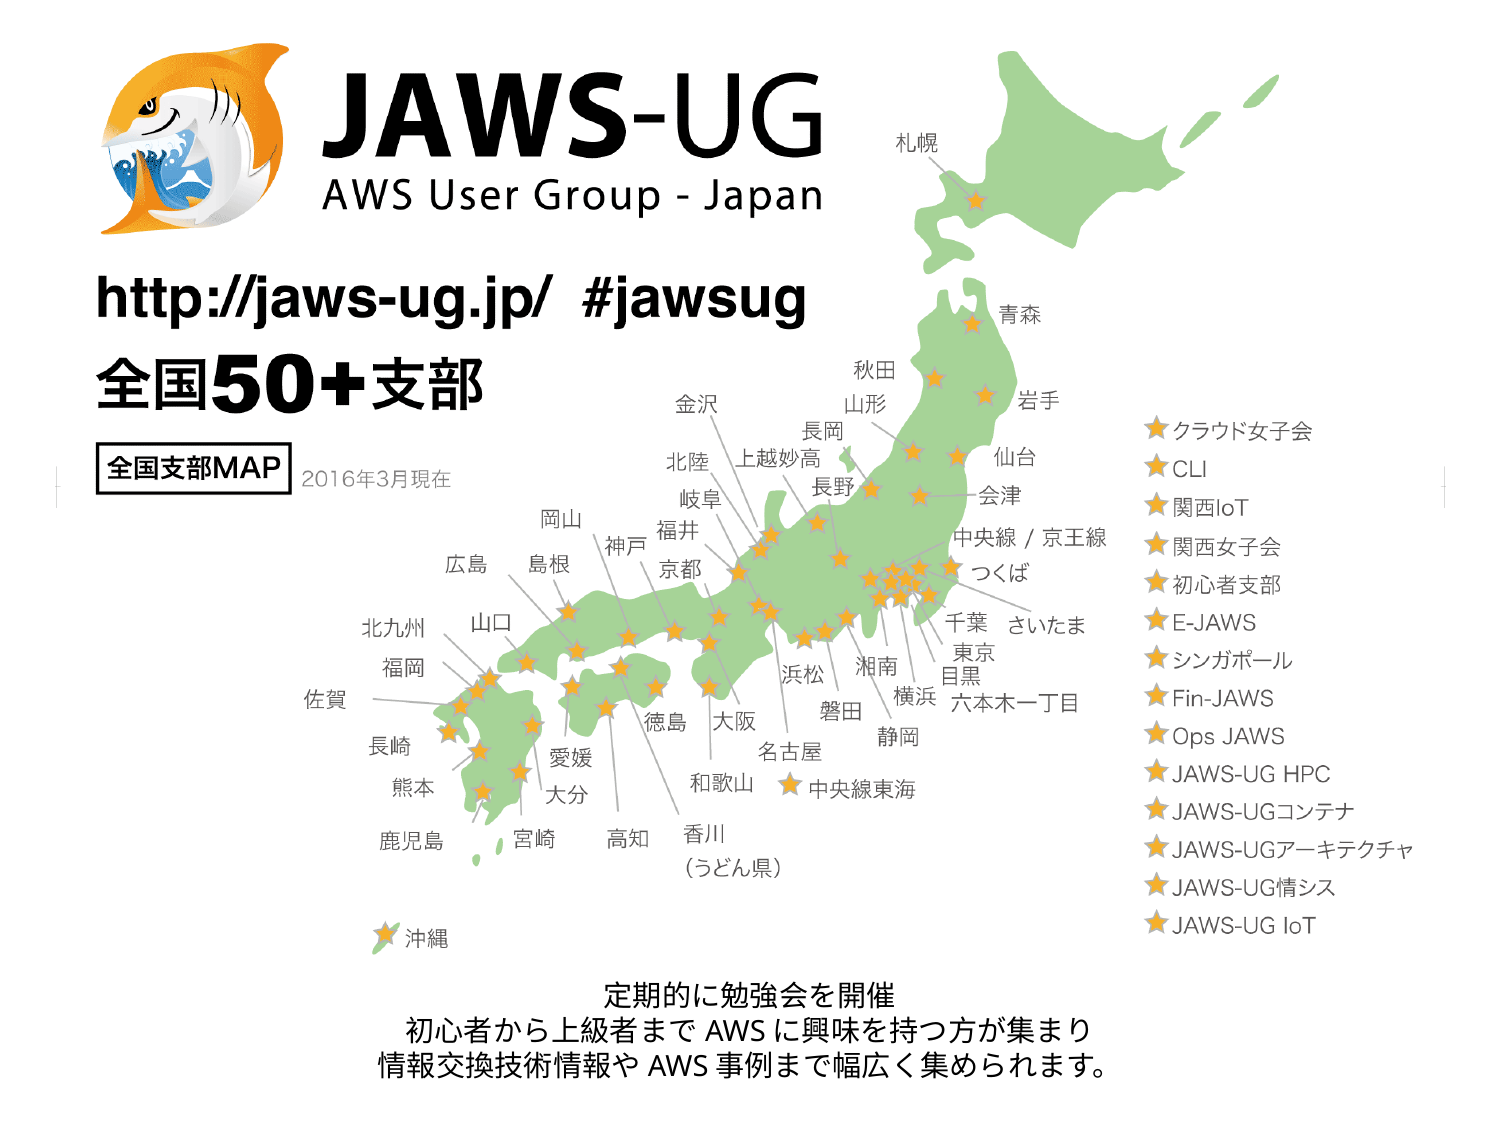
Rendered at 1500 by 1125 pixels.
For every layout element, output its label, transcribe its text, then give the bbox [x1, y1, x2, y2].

text_box 定期的に勉強会を開催 初心者から上級者までAWSに興味を持つ方が集まり 情報交換技術情報やAWS事例まで幅広く集められます。 [0, 971, 1500, 1089]
picture [55, 8, 1446, 965]
